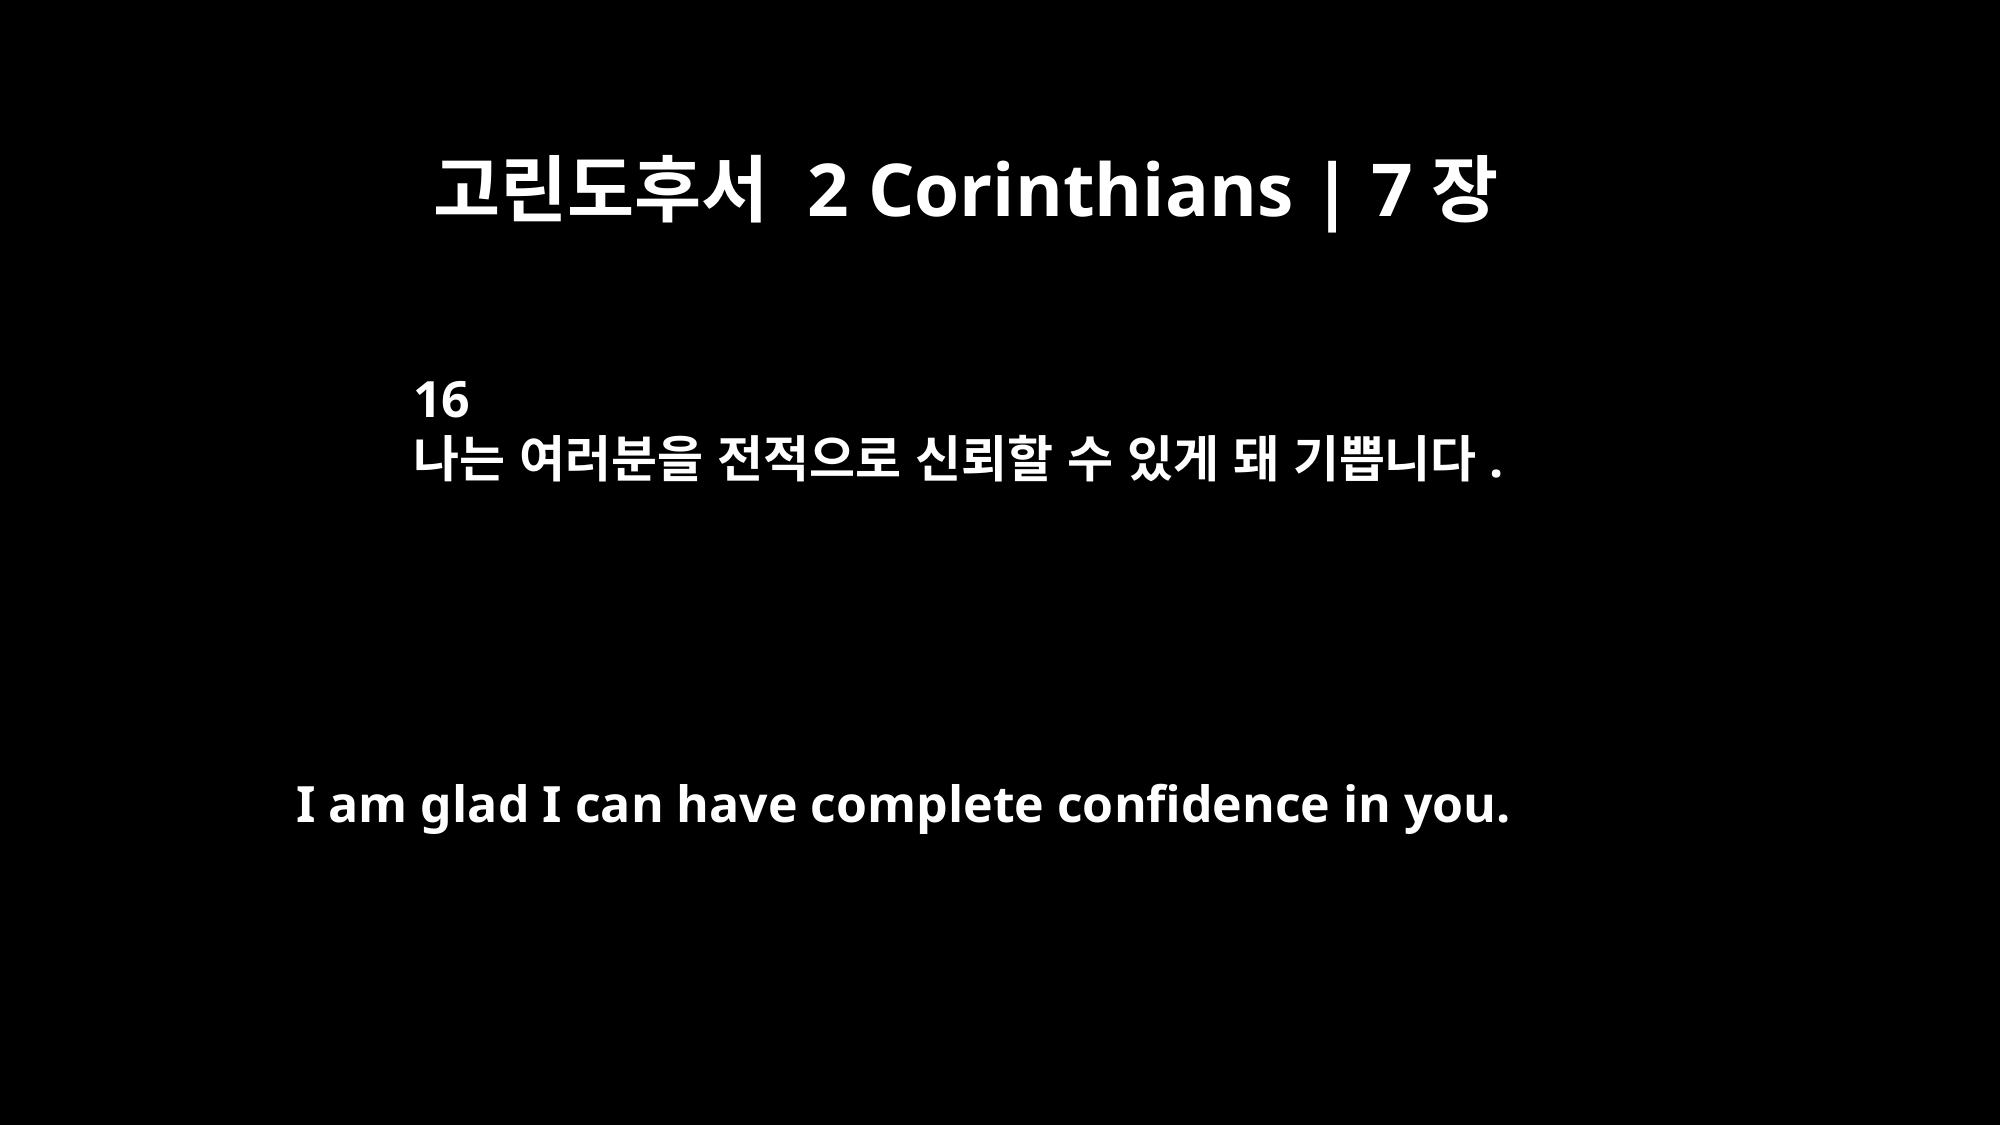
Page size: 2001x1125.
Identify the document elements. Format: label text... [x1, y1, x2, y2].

text_box I am glad I can have complete confidence in you. [281, 764, 1527, 840]
text_box 16 나는 여러분을 전적으로 신뢰할 수 있게 돼 기쁩니다. [398, 359, 1519, 495]
text_box 고린도후서 2 Corinthians | 7장 [418, 136, 1514, 239]
